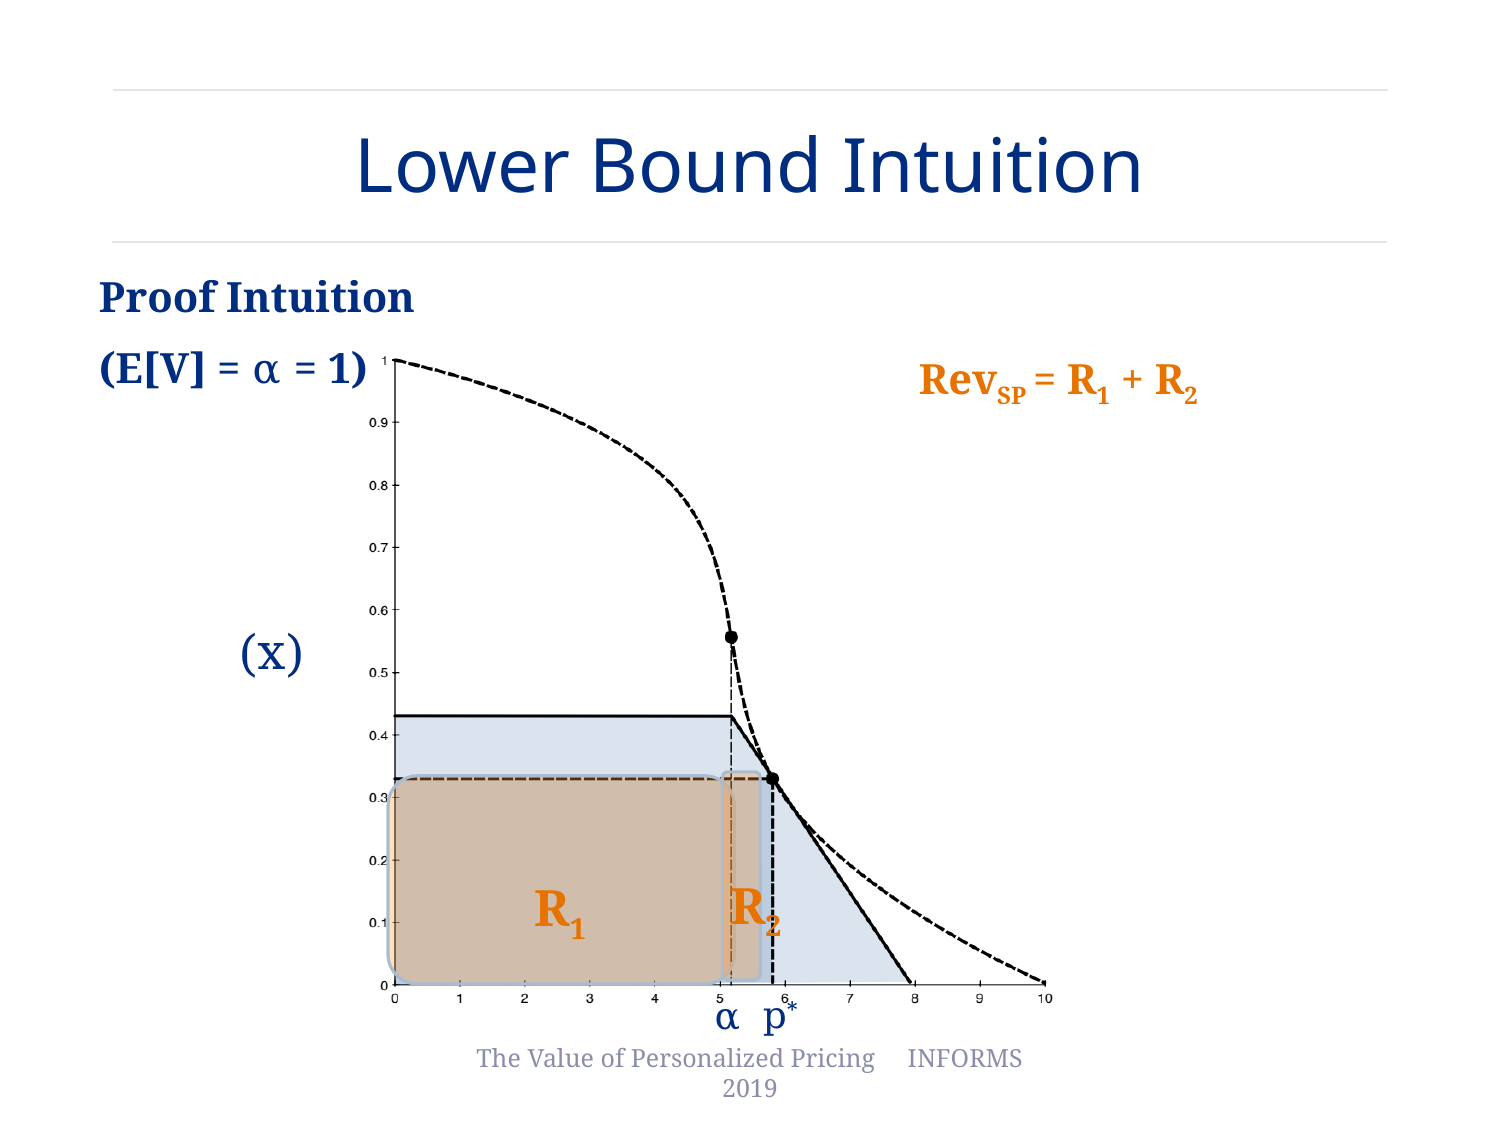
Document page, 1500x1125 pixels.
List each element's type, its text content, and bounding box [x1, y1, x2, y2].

footer The Value of Personalized Pricing INFORMS 2019 [440, 1042, 1060, 1103]
text_box α [698, 1010, 741, 1042]
text_box Proof Intuition (E[V] = α = 1) [83, 263, 1397, 573]
picture [362, 345, 1057, 1010]
text_box p* [748, 1010, 819, 1042]
title Lower Bound Intuition [103, 59, 1397, 263]
